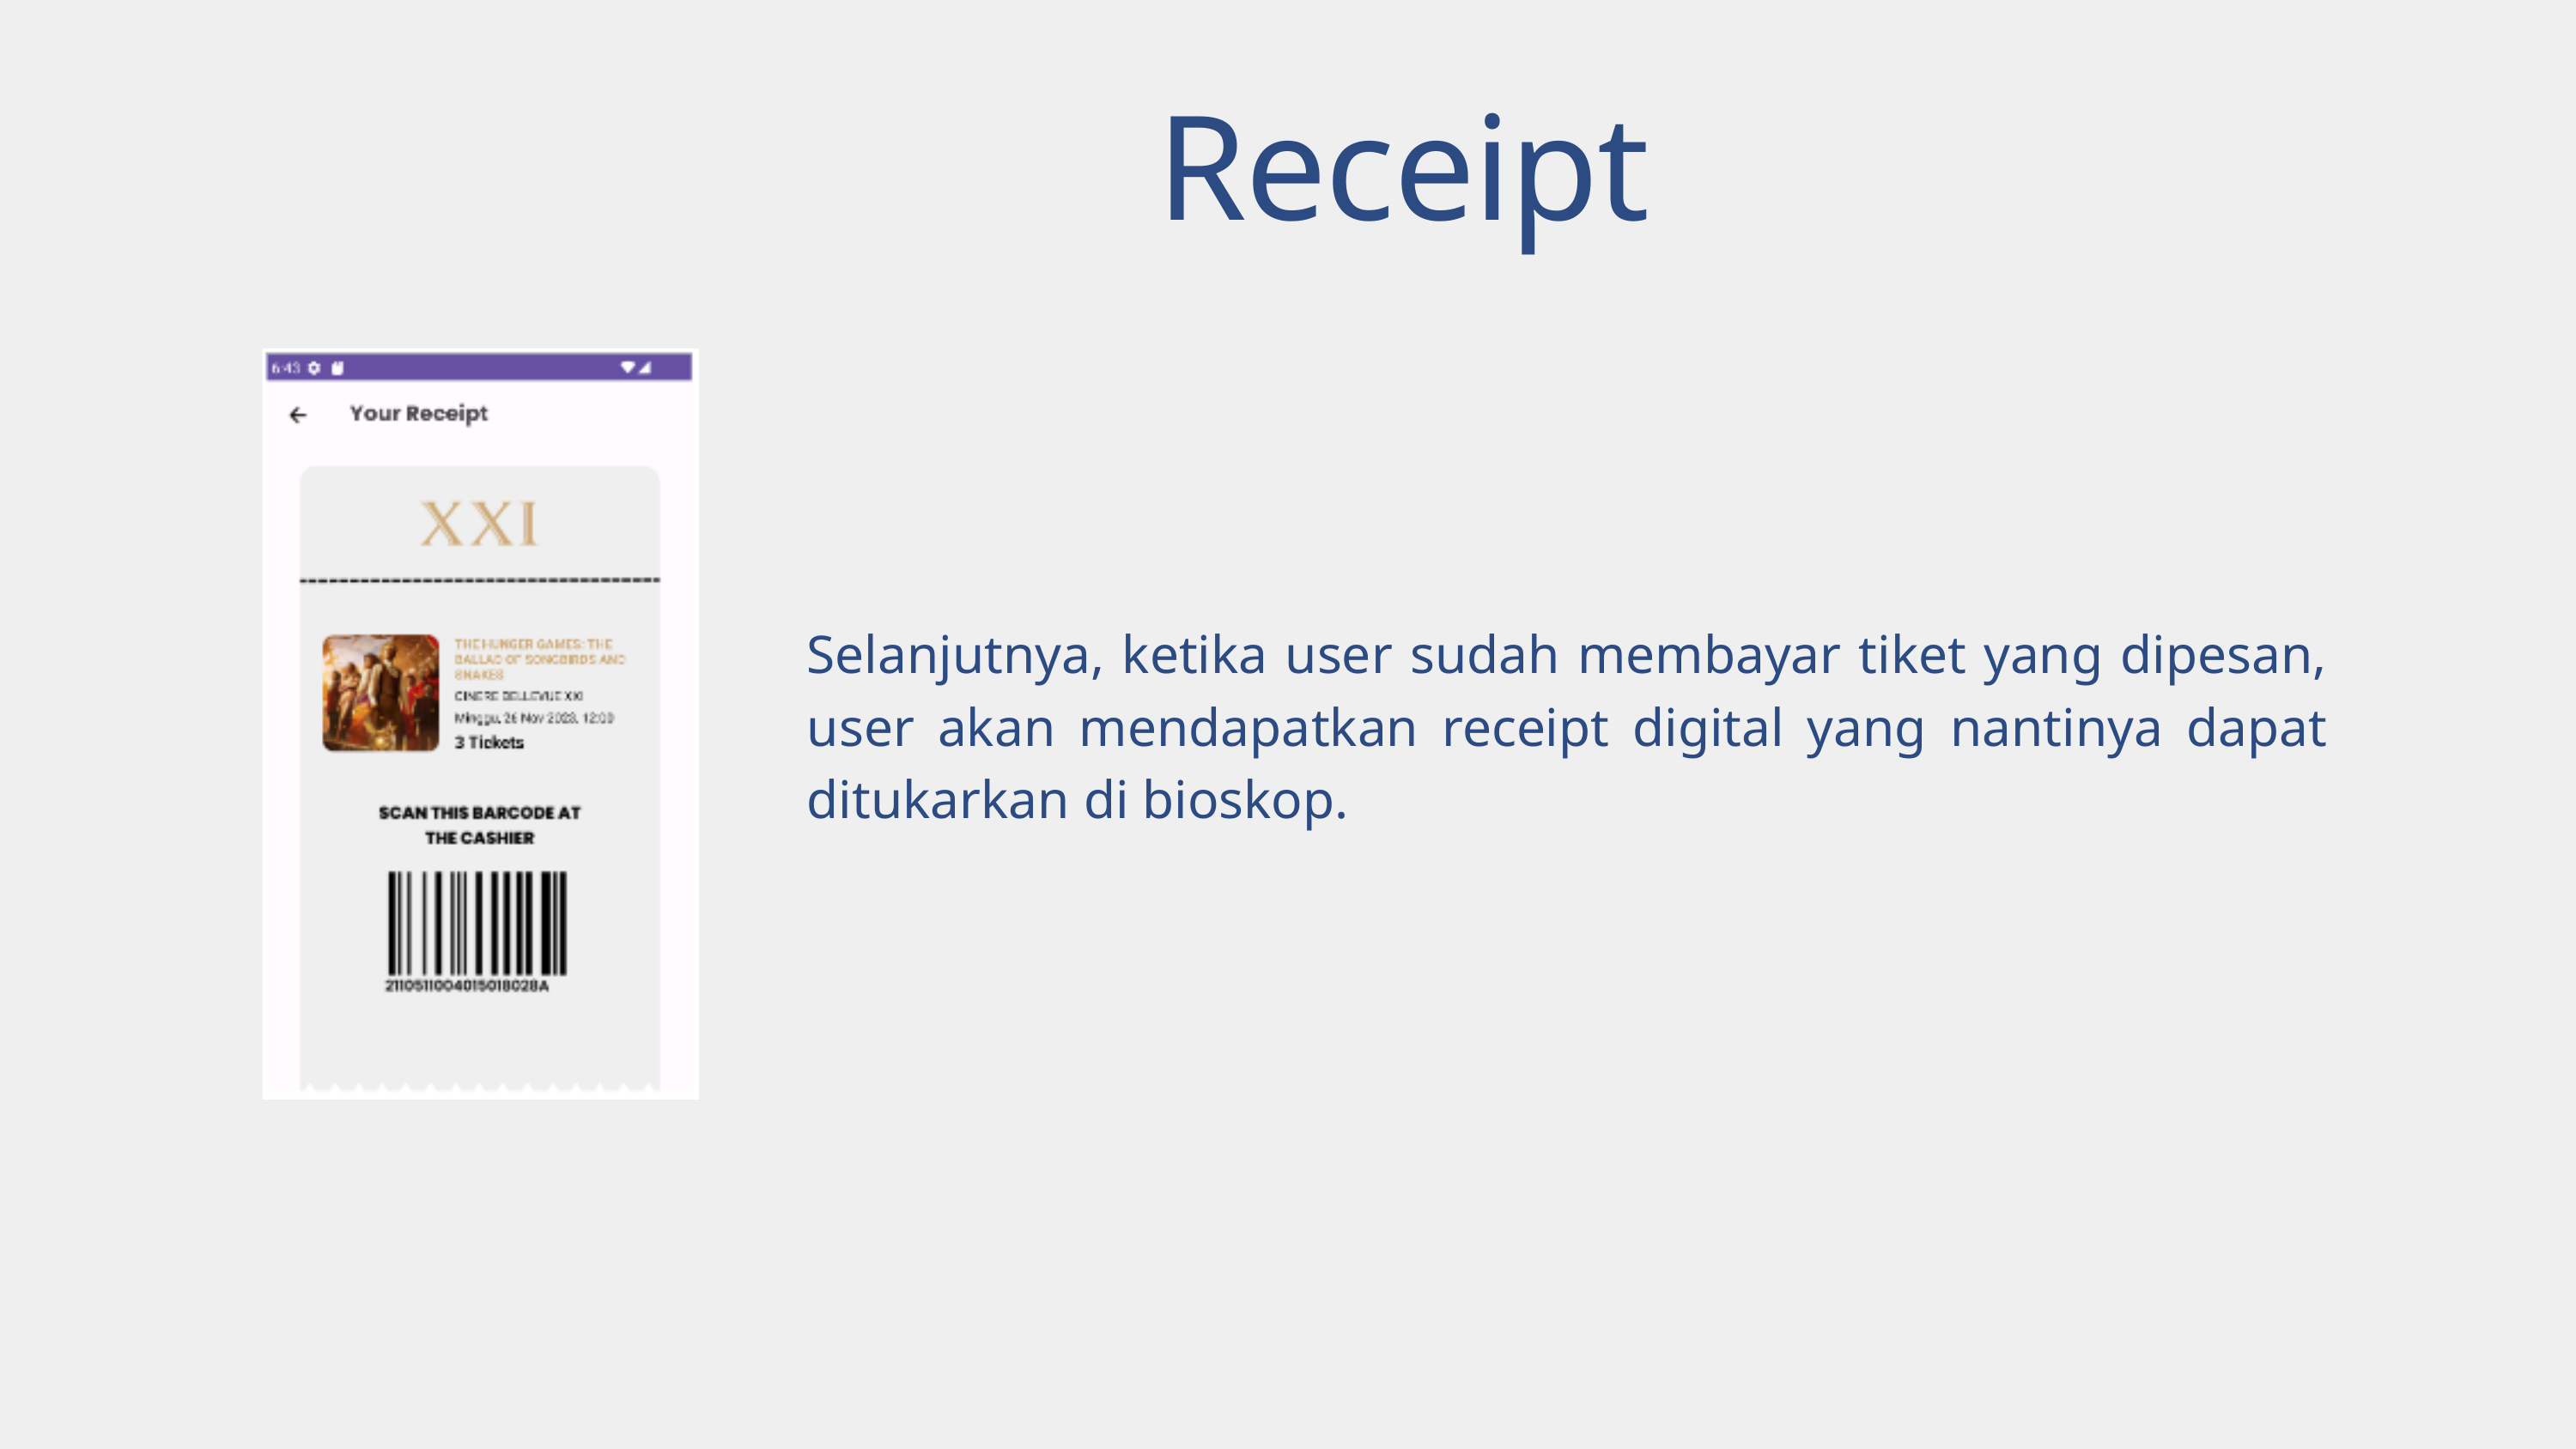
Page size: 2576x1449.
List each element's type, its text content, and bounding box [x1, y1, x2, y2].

text_box Selanjutnya, ketika user sudah membayar tiket yang dipesan, user akan mendapatkan receipt digital yang nantinya dapat ditukarkan di bioskop. [806, 611, 2330, 829]
text_box Receipt [806, 125, 2001, 250]
text_box [262, 349, 700, 1100]
